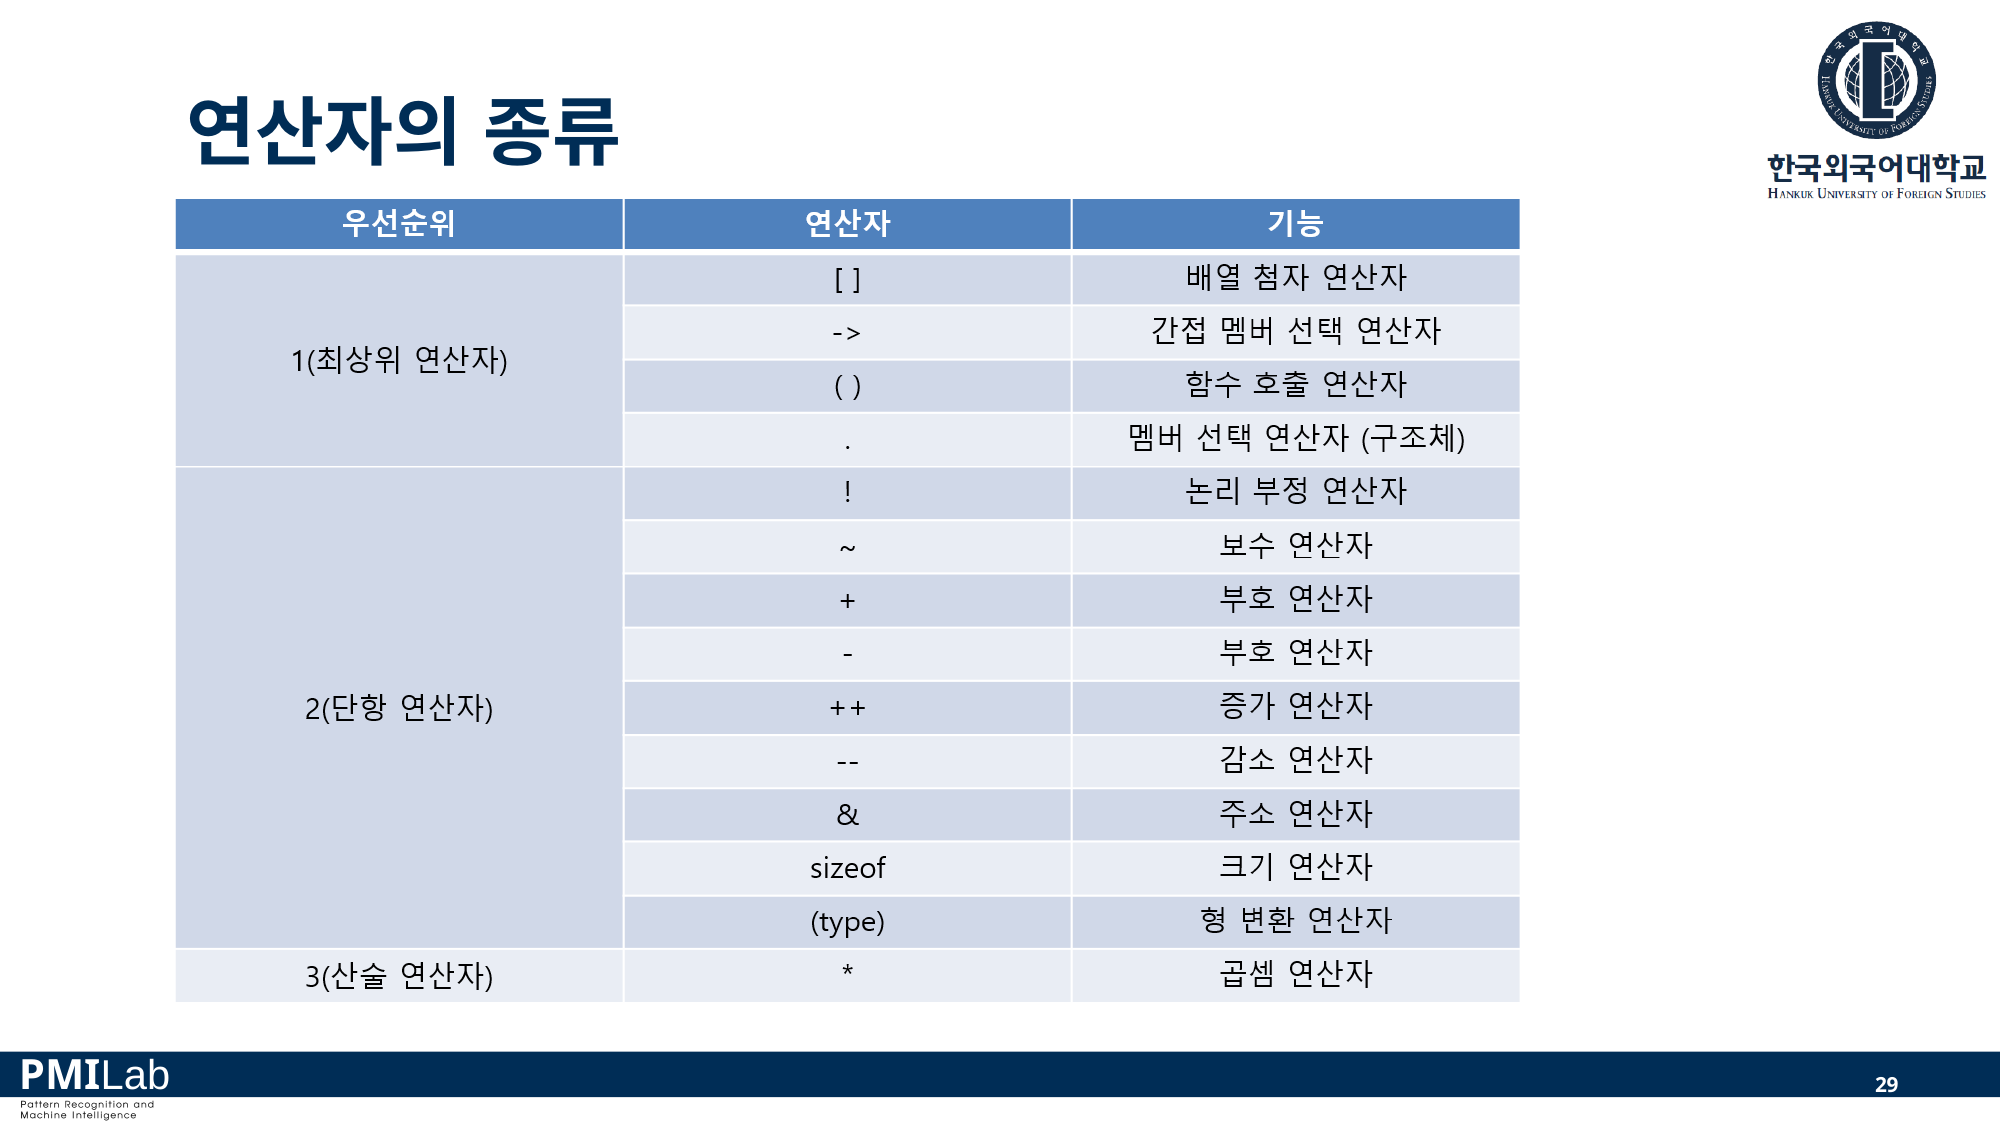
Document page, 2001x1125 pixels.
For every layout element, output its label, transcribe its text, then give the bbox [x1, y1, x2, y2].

title 연산자의 종류 [171, 20, 1735, 183]
picture [0, 196, 1524, 1051]
slide_number 29 [1808, 1064, 1914, 1107]
picture [1744, 0, 2001, 208]
picture [0, 1098, 229, 1125]
